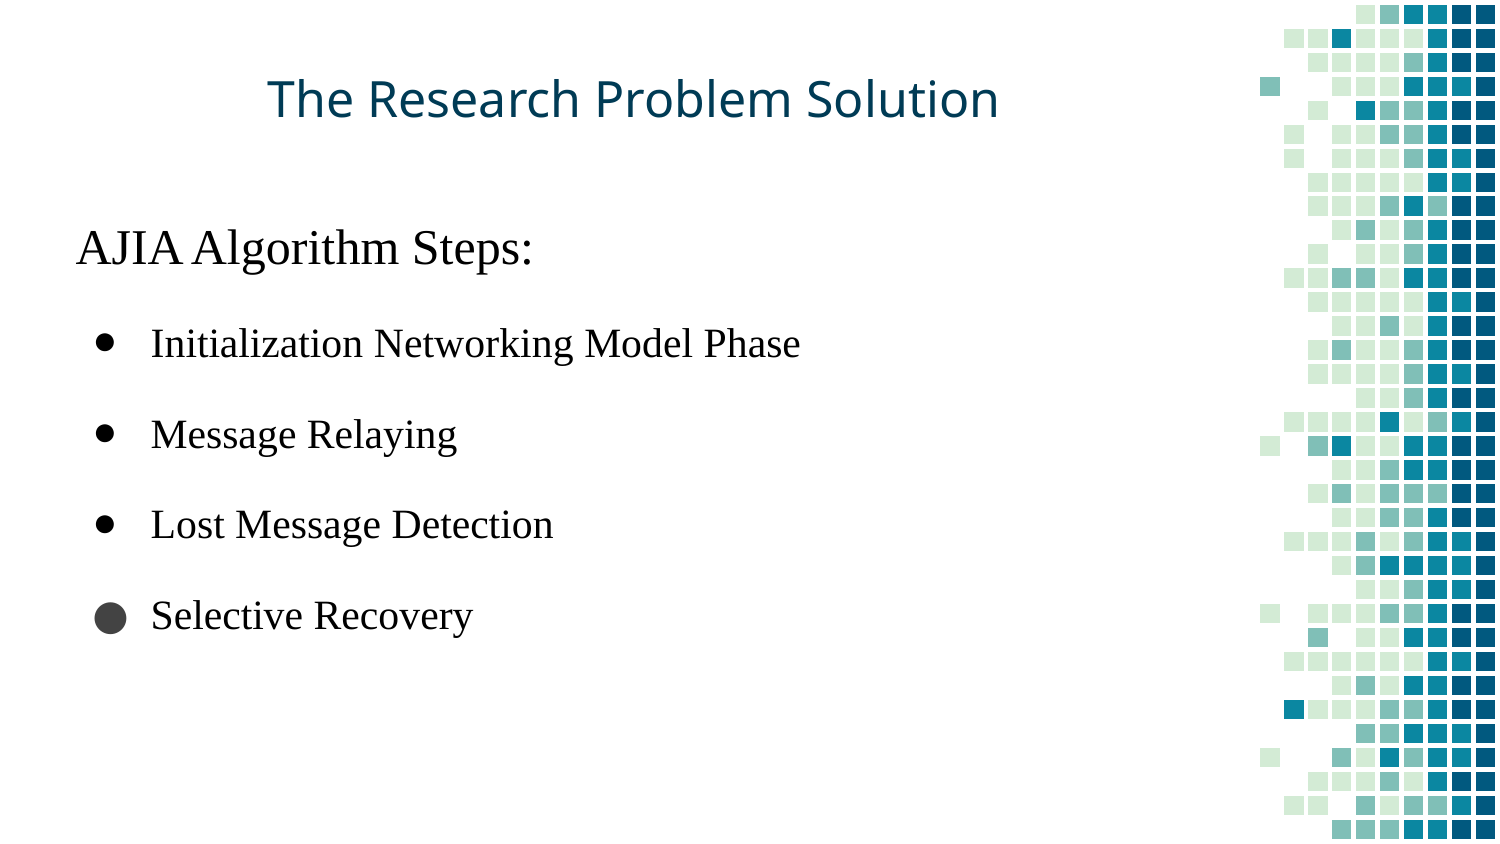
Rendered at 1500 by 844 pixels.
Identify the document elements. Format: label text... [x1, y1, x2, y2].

list The Research Problem Solution [79, 52, 1189, 130]
text_box AJIA Algorithm Steps: Initialization Networking Model Phase Message Relaying Lost Message Detection Selective Recovery [60, 130, 1329, 714]
